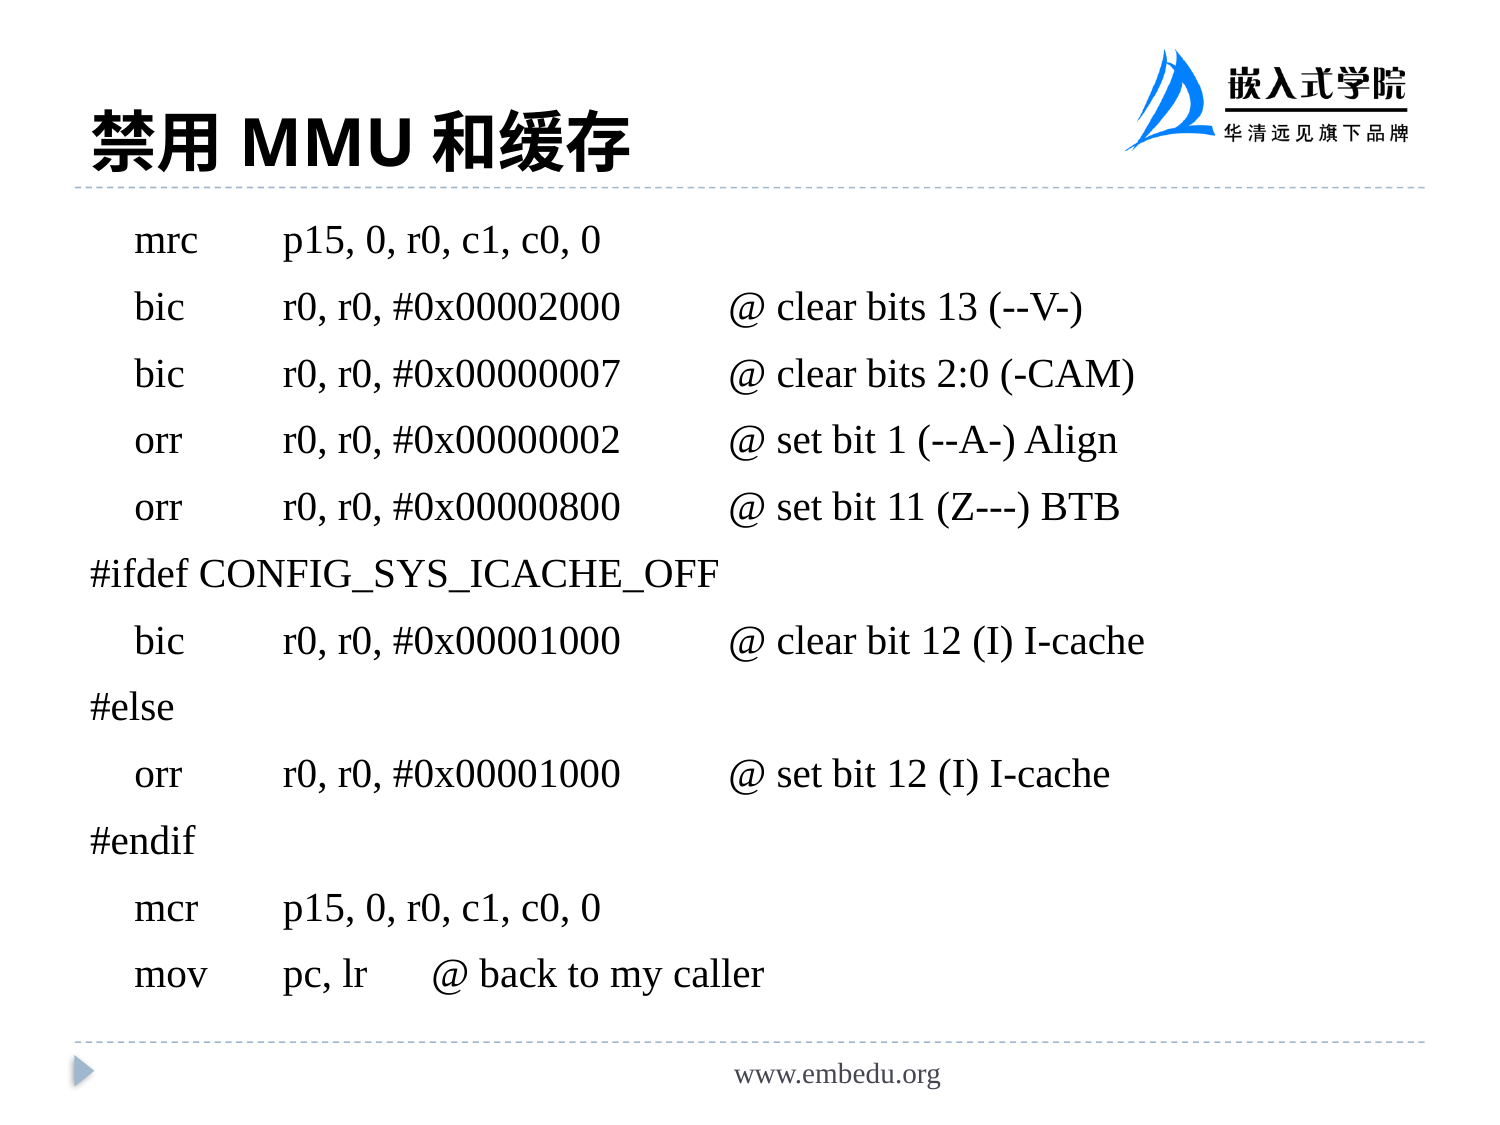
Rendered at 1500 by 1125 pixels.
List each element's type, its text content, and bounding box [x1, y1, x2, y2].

footer www.embedu.org [600, 1046, 1075, 1125]
title 禁用MMU和缓存 [74, 24, 1426, 188]
list mrc p15, 0, r0, c1, c0, 0 bic r0, r0, #0x00002000 @ clear bits 13 (--V-) bic r0, r0, #0x00000007 @ clear bits 2:0 (-CAM) orr r0, r0, #0x00000002 @ set bit 1 (--A-) Align orr r0, r0, #0x00000800 @ set bit 11 (Z---) BTB #ifdef CONFIG_SYS_ICACHE_OFF bic r0, r0, #0x00001000 @ clear bit 12 (I) I-cache #else orr r0, r0, #0x00001000 @ set bit 12 (I) I-cache #endif mcr p15, 0, r0, c1, c0, 0 mov pc, lr @ back to my caller [74, 199, 1426, 1006]
